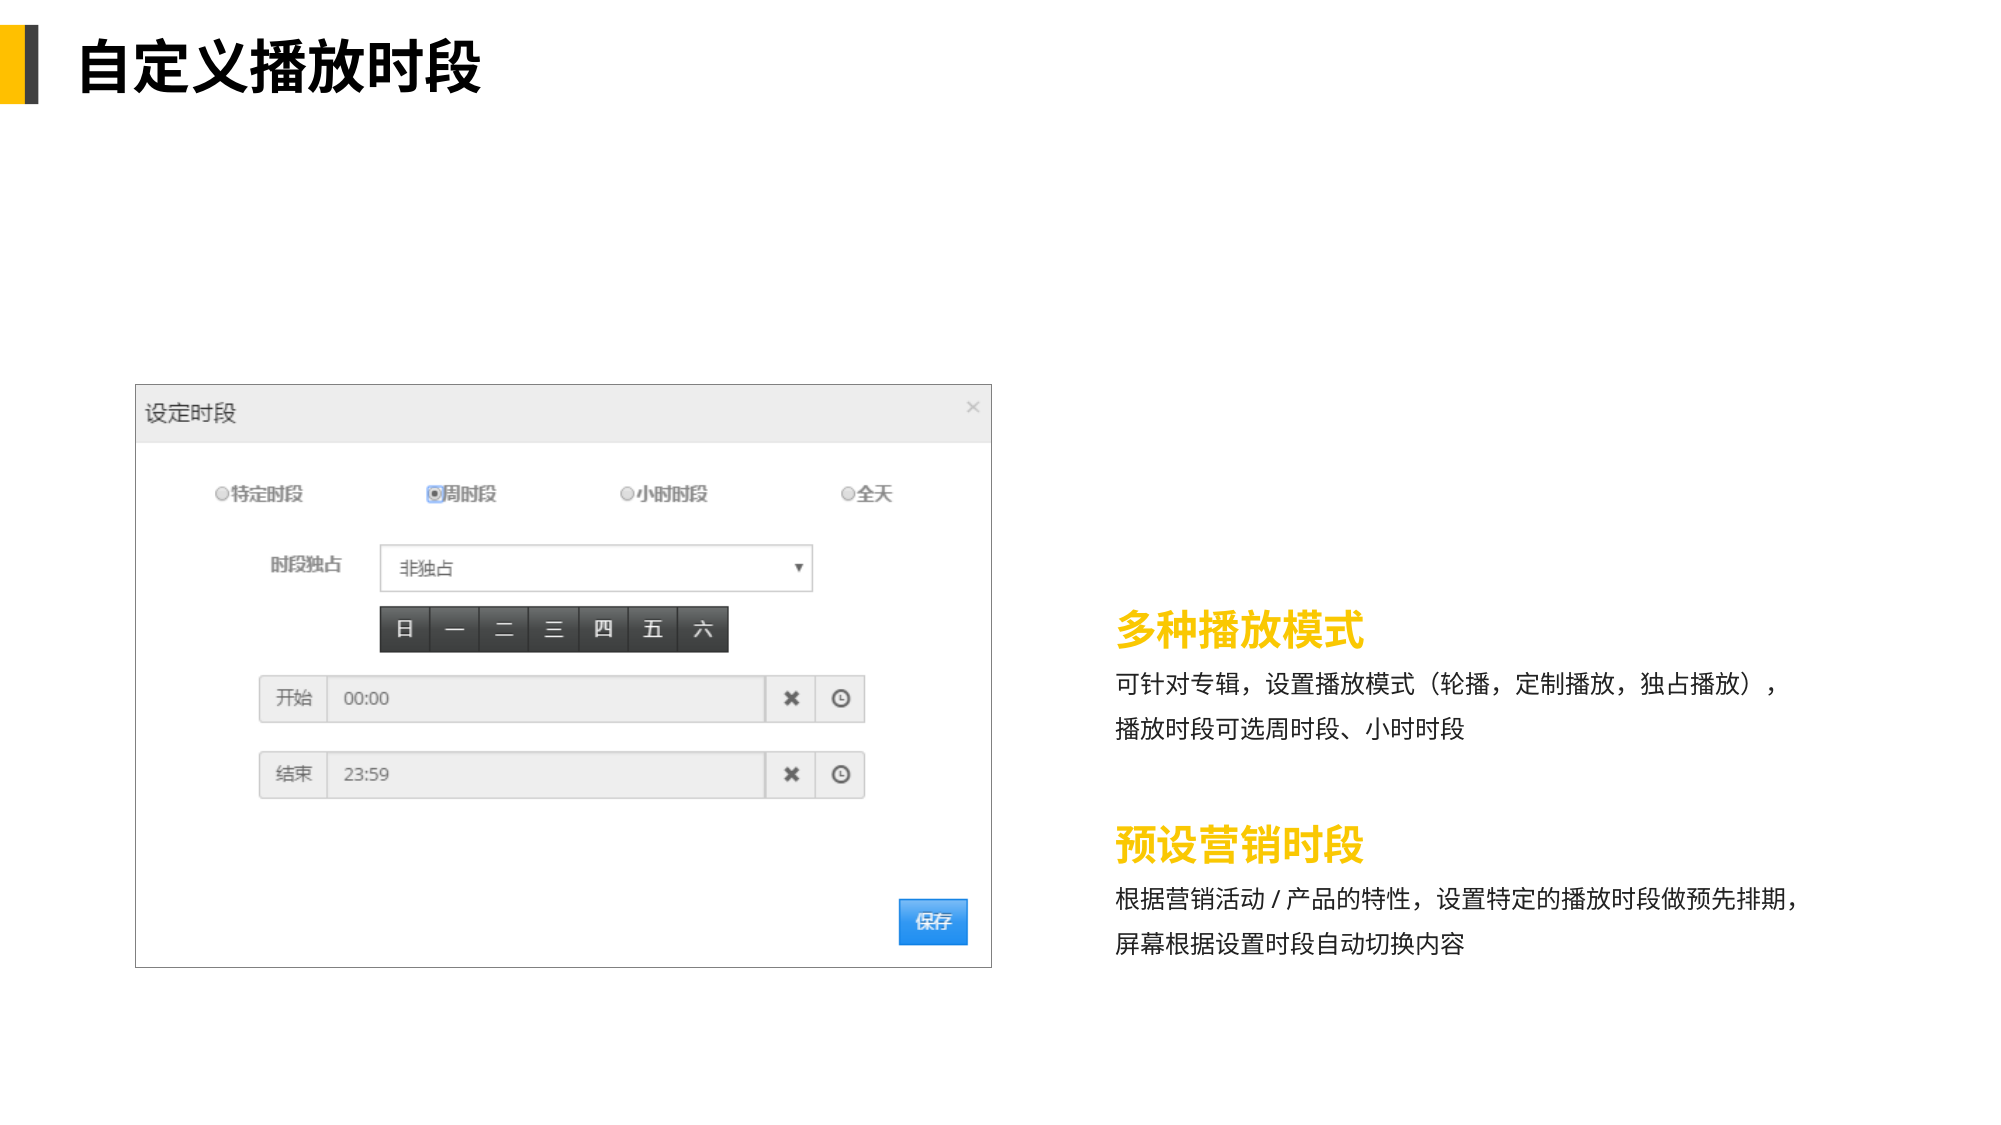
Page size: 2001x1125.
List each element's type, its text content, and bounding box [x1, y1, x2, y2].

text_box 预设营销时段 根据营销活动/产品的特性，设置特定的播放时段做预先排期，屏幕根据设置时段自动切换内容 [1100, 785, 1811, 966]
text_box 自定义播放时段 [60, 22, 1239, 108]
text_box 多种播放模式 可针对专辑，设置播放模式（轮播，定制播放，独占播放），播放时段可选周时段、小时时段 [1100, 571, 1811, 751]
picture [135, 384, 992, 968]
